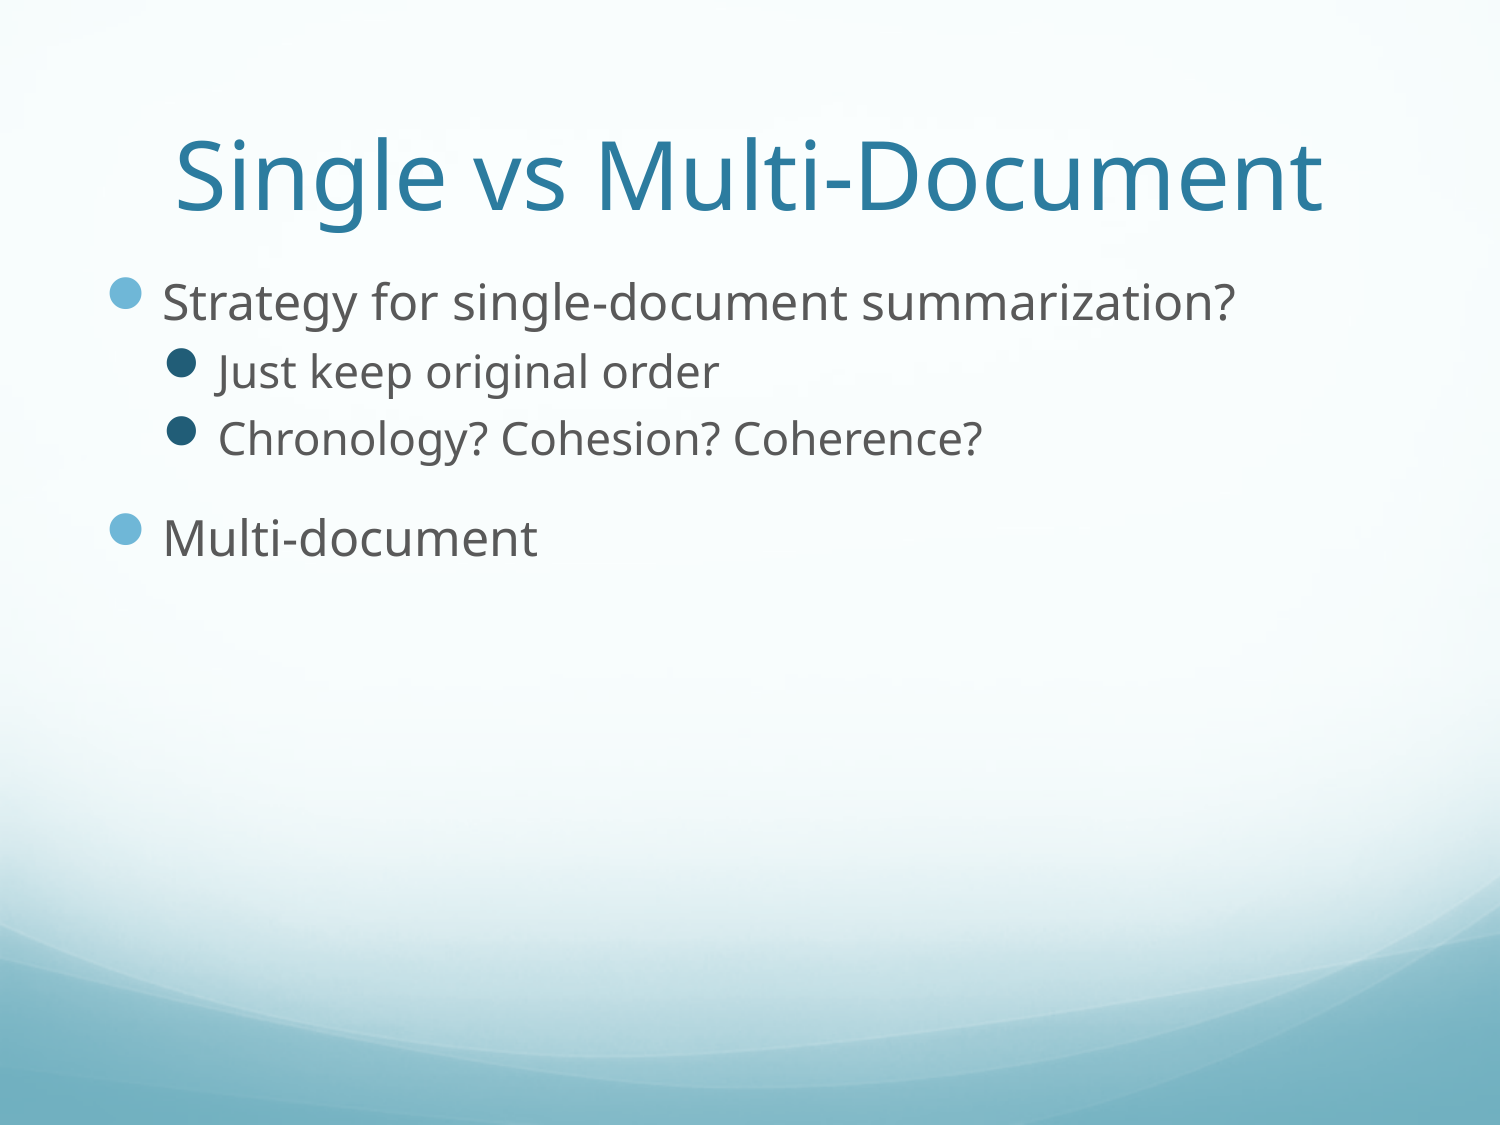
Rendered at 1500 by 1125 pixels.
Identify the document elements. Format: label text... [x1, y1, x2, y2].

list Strategy for single-document summarization? Just keep original order Chronology? Cohesion? Coherence? Multi-document [90, 262, 1410, 975]
title Single vs Multi-Document [90, 17, 1410, 237]
